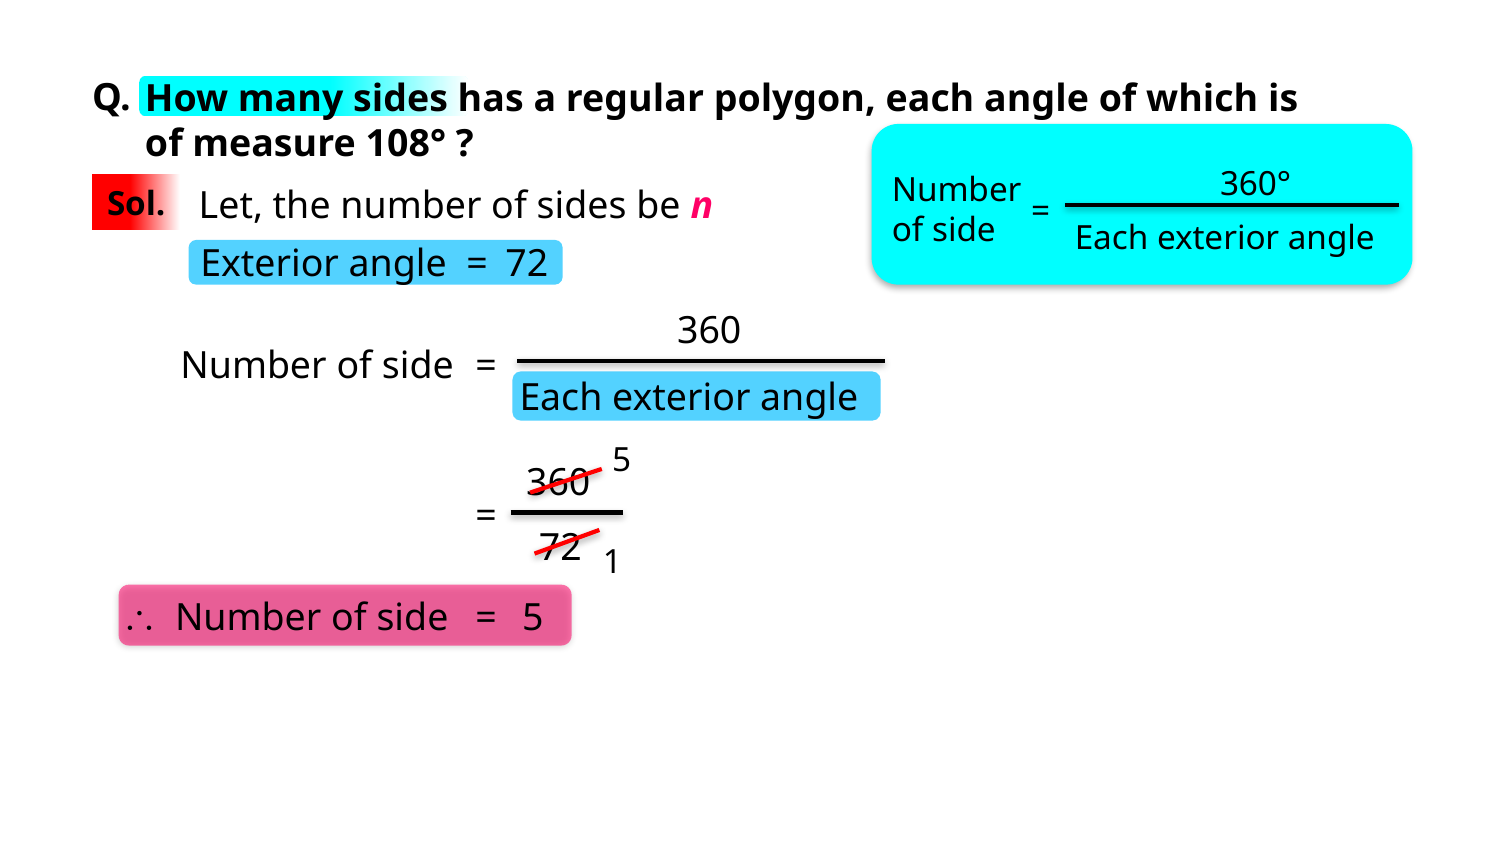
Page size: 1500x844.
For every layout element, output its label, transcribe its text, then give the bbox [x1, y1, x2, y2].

text_box How many sides has a regular polygon, each angle of which is of measure 108° ? [130, 66, 1458, 171]
text_box Each exterior angle [1060, 209, 1458, 264]
text_box Q. [77, 65, 146, 126]
text_box Exterior angle [185, 231, 441, 291]
text_box = [460, 333, 512, 394]
text_box Let, the number of sides be n [183, 173, 761, 234]
text_box 360 [662, 298, 757, 357]
text_box Number of side [877, 171, 1081, 256]
text_box = [460, 483, 512, 544]
text_box = [441, 231, 490, 291]
text_box \ Number of side [108, 585, 460, 645]
text_box [1307, 171, 1415, 209]
text_box 72 [524, 521, 608, 576]
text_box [534, 529, 600, 554]
text_box 5 [512, 585, 559, 645]
text_box 360° [1205, 171, 1307, 201]
text_box 360 [511, 450, 606, 509]
text_box 1 [588, 533, 637, 588]
text_box [869, 171, 1414, 287]
text_box = [460, 585, 512, 645]
text_box [125, 584, 572, 646]
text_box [529, 468, 603, 493]
text_box = [1016, 181, 1066, 237]
text_box Number of side [165, 333, 460, 394]
text_box 72 [490, 231, 579, 291]
text_box Each exterior angle [504, 365, 906, 426]
text_box Sol. [92, 174, 181, 230]
text_box 5 [597, 431, 674, 486]
